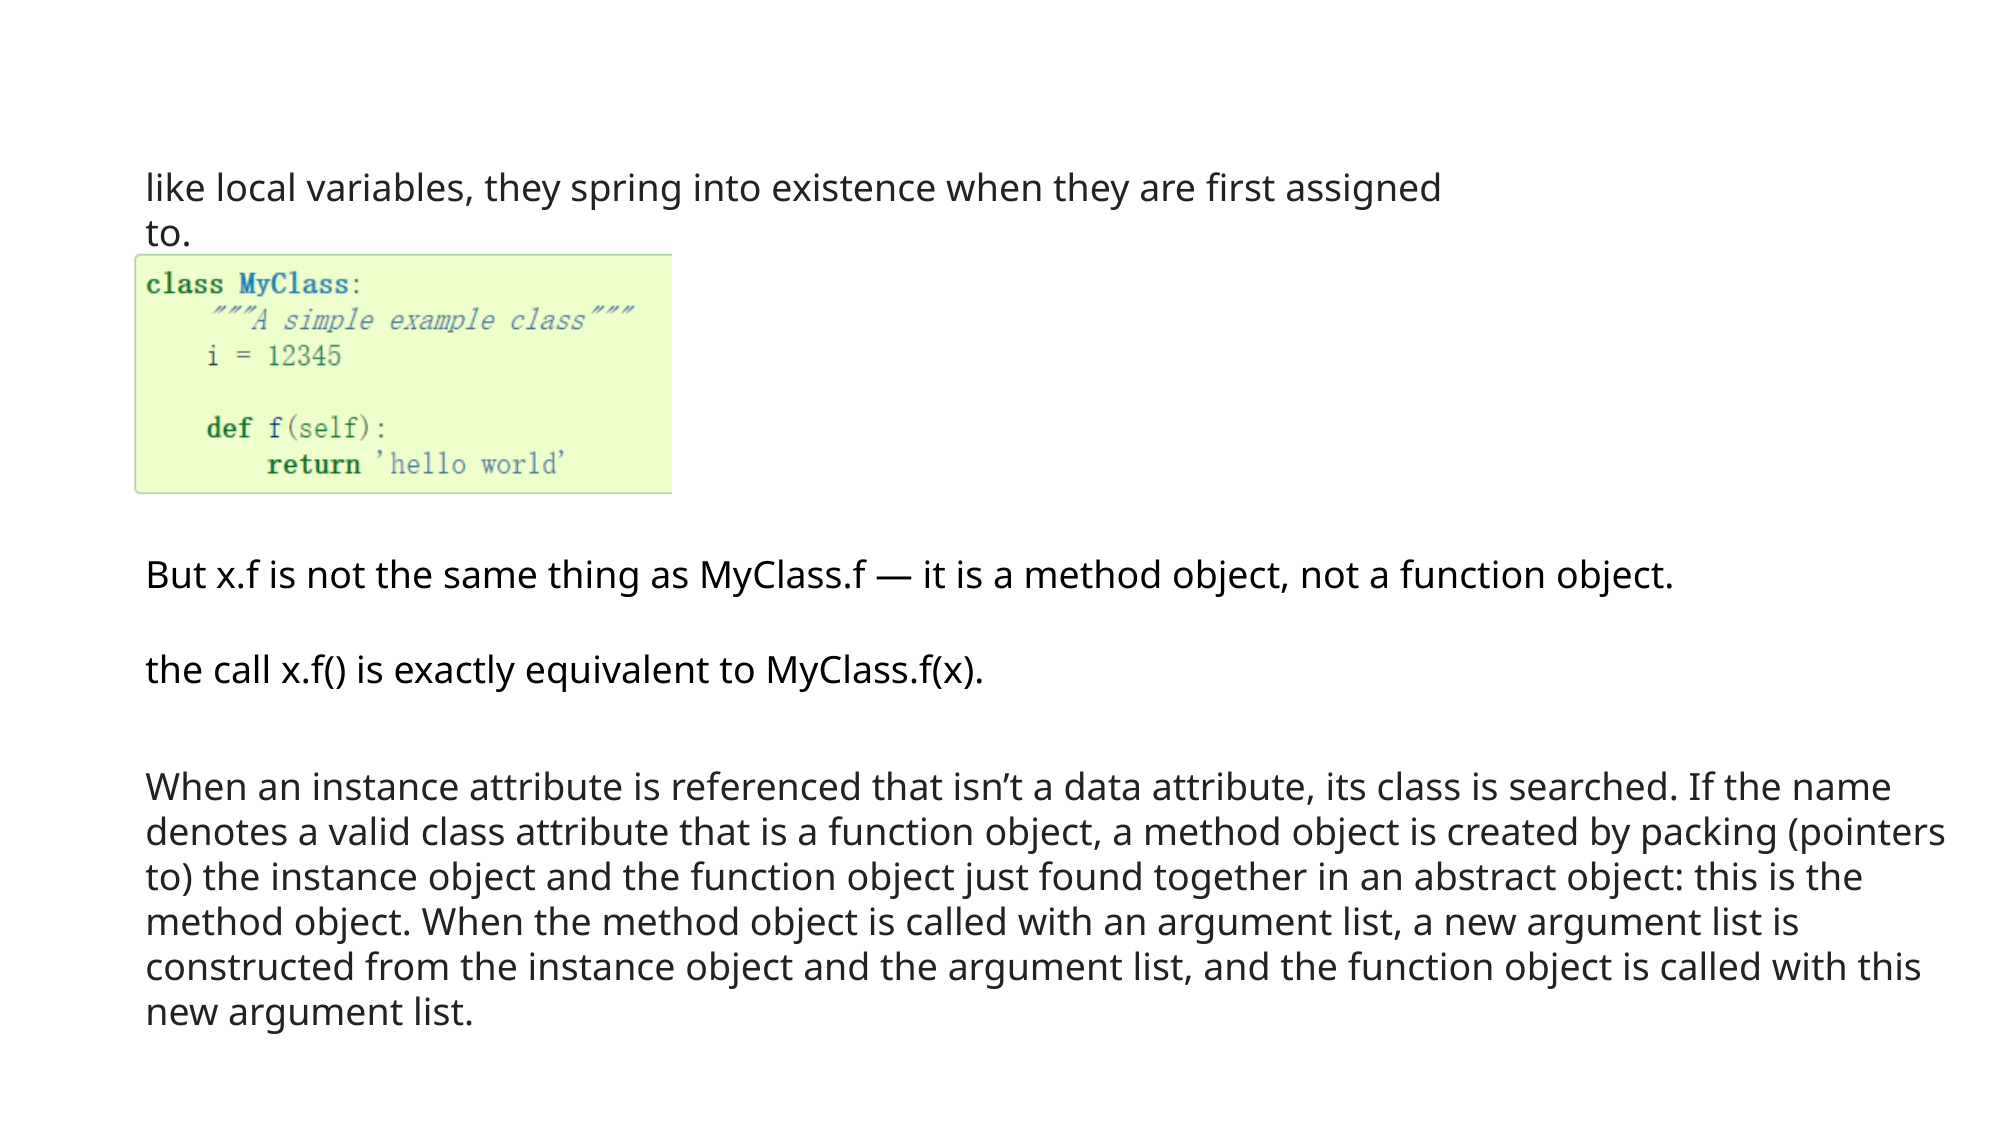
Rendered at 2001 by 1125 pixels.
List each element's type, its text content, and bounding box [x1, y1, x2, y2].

picture [130, 248, 672, 513]
text_box When an instance attribute is referenced that isn’t a data attribute, its class is searched. If the name denotes a valid class attribute that is a function object, a method object is created by packing (pointers to) the instance object and the function object just found together in an abstract object: this is the method object. When the method object is called with an argument list, a new argument list is constructed from the instance object and the argument list, and the function object is called with this new argument list. [130, 755, 1999, 1041]
text_box the call x.f() is exactly equivalent to MyClass.f(x). [130, 638, 1120, 699]
text_box like local variables, they spring into existence when they are first assigned to. [130, 156, 1466, 262]
text_box But x.f is not the same thing as MyClass.f — it is a method object, not a function object. [130, 543, 1807, 604]
